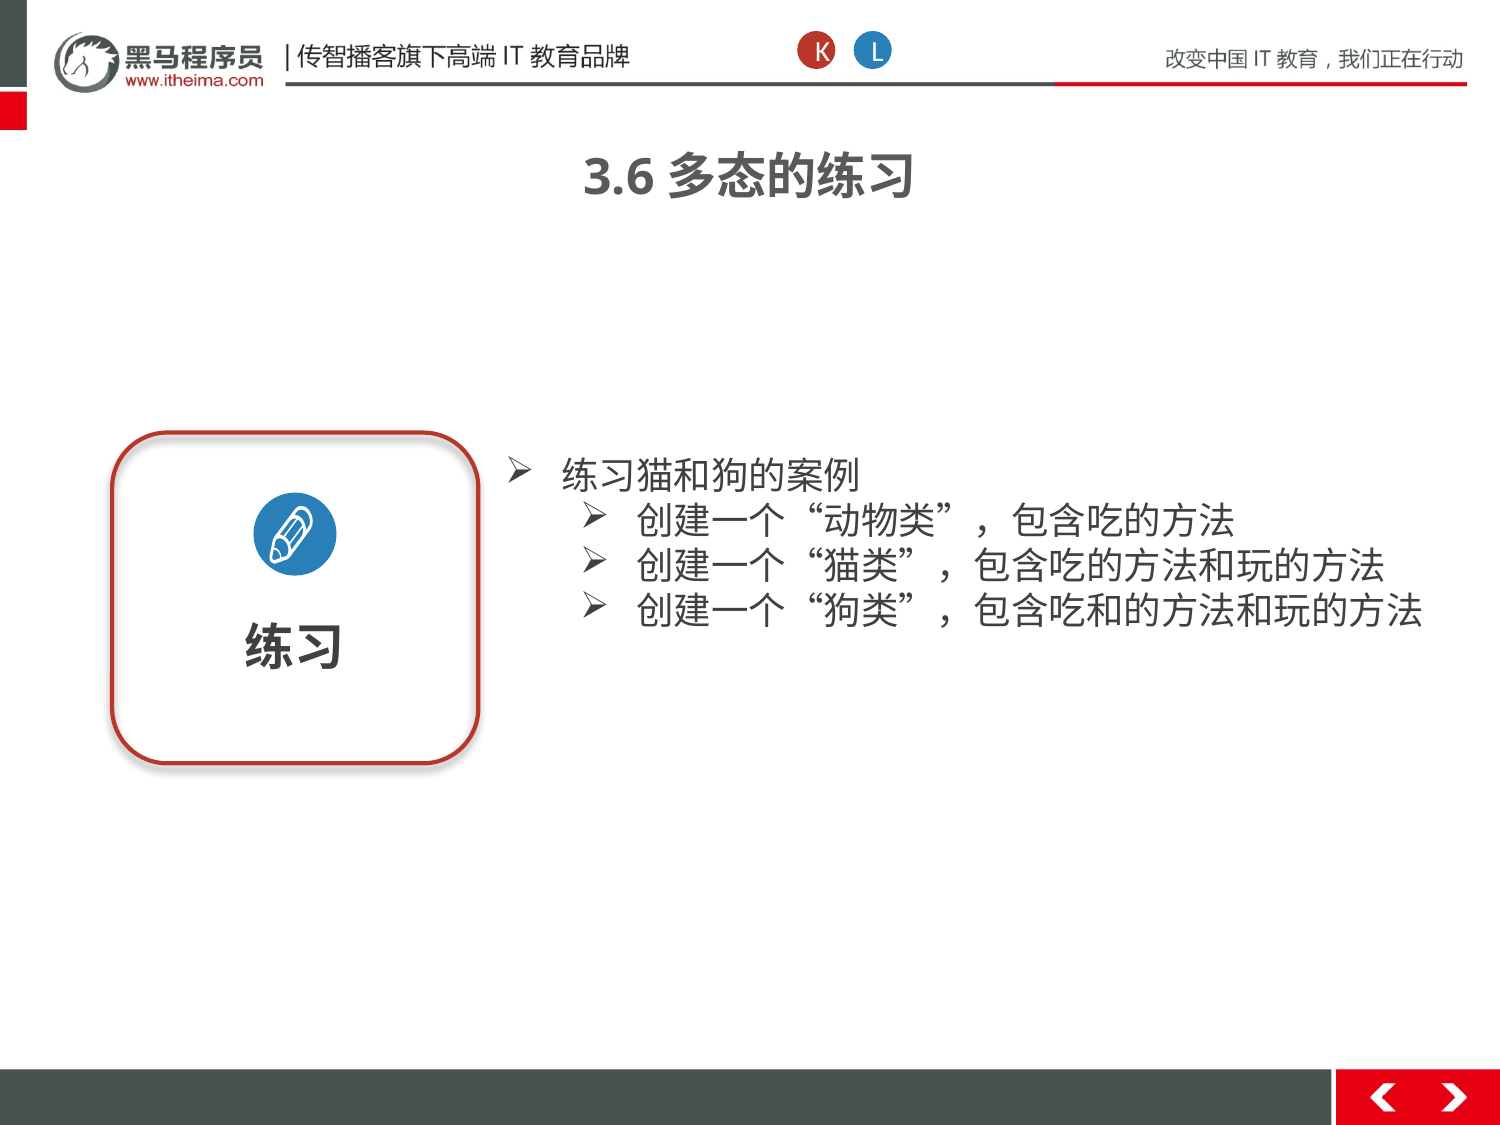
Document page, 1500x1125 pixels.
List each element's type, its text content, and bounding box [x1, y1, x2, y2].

picture [0, 209, 1500, 1125]
text_box L [851, 28, 894, 72]
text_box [111, 432, 479, 764]
text_box 练习猫和狗的案例 创建一个“动物类”，包含吃的方法 创建一个“猫类”，包含吃的方法和玩的方法 创建一个“狗类”，包含吃和的方法和玩的方法 [490, 444, 1447, 640]
text_box K [795, 28, 838, 72]
text_box 3.6多态的练习 [0, 137, 1500, 209]
picture [0, 0, 1500, 137]
